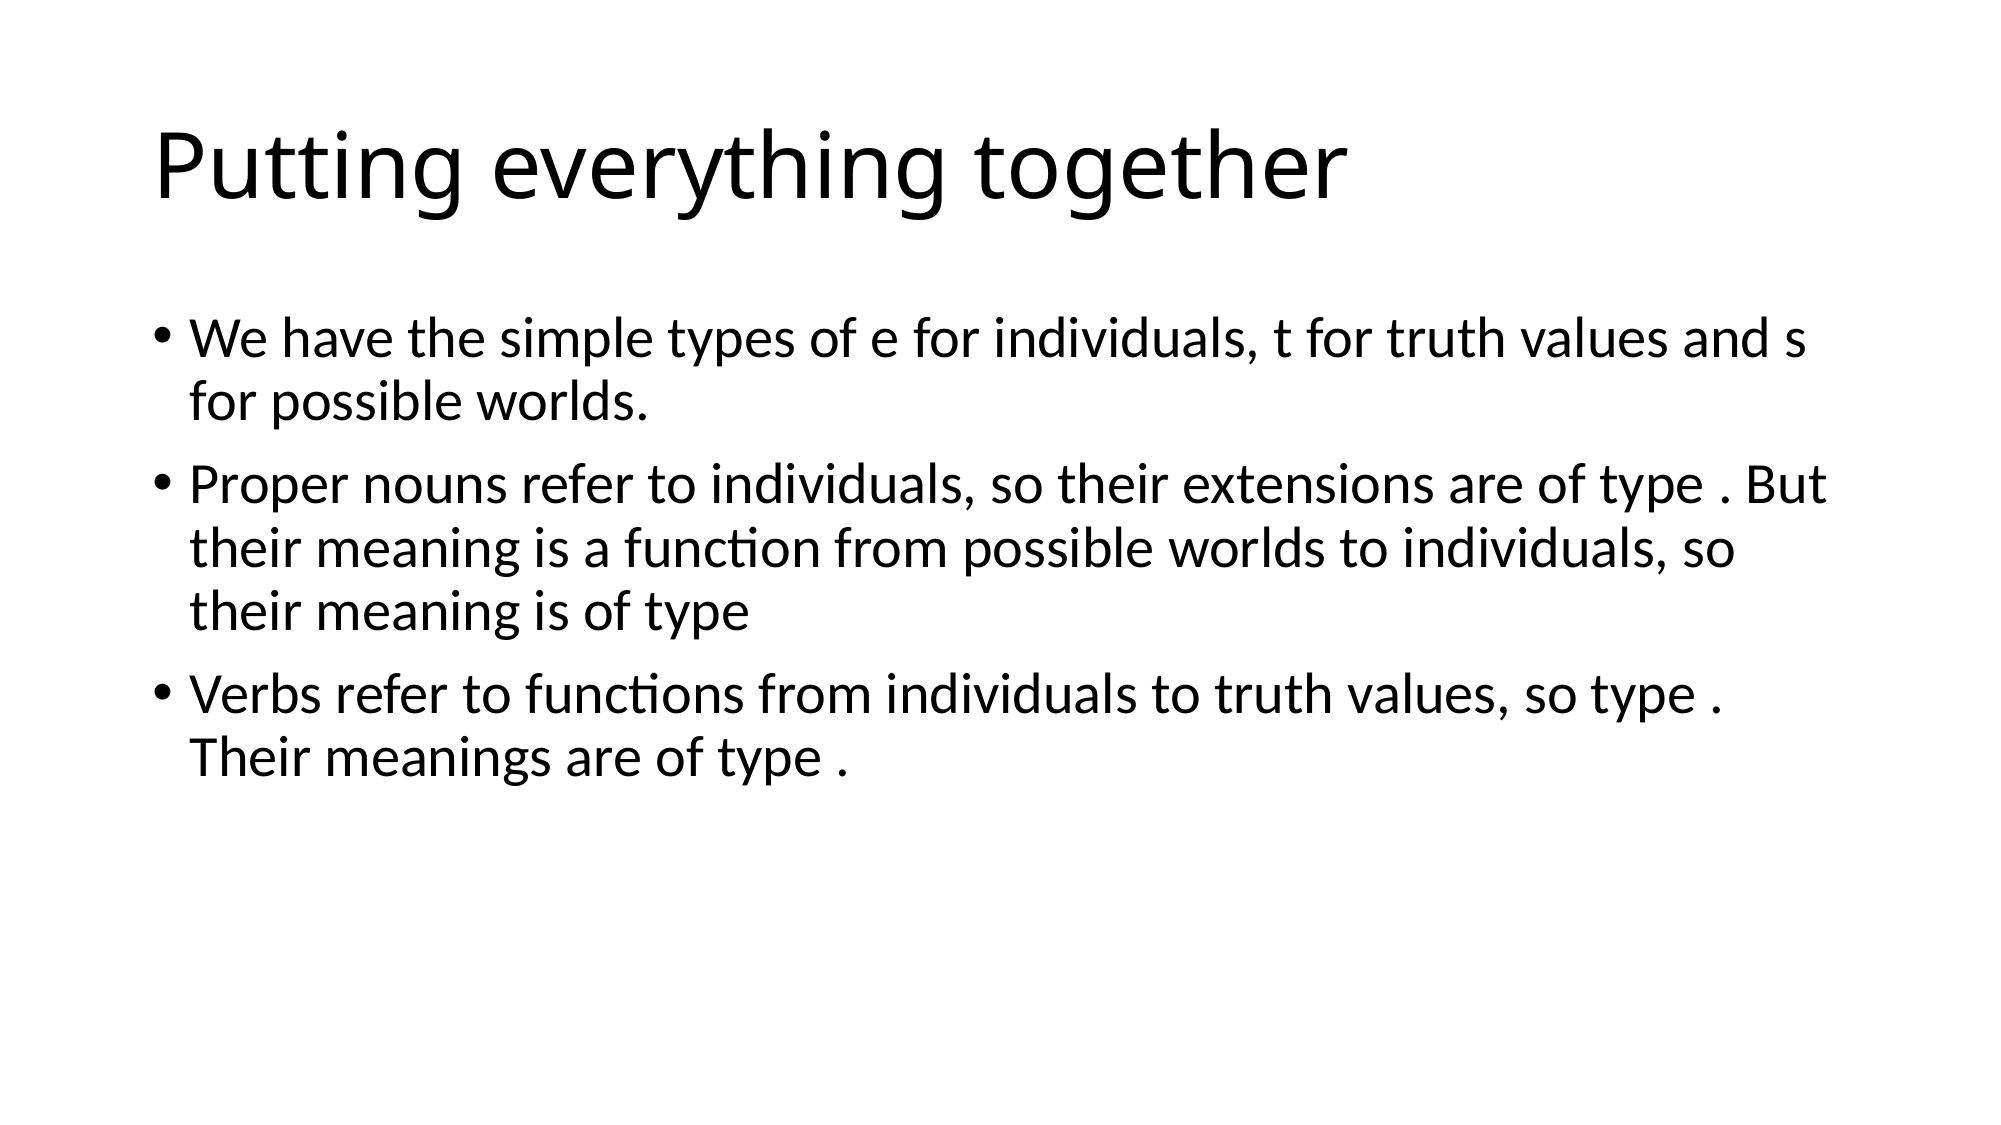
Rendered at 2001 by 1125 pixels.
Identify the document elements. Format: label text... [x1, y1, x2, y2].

title Putting everything together [137, 59, 1863, 278]
